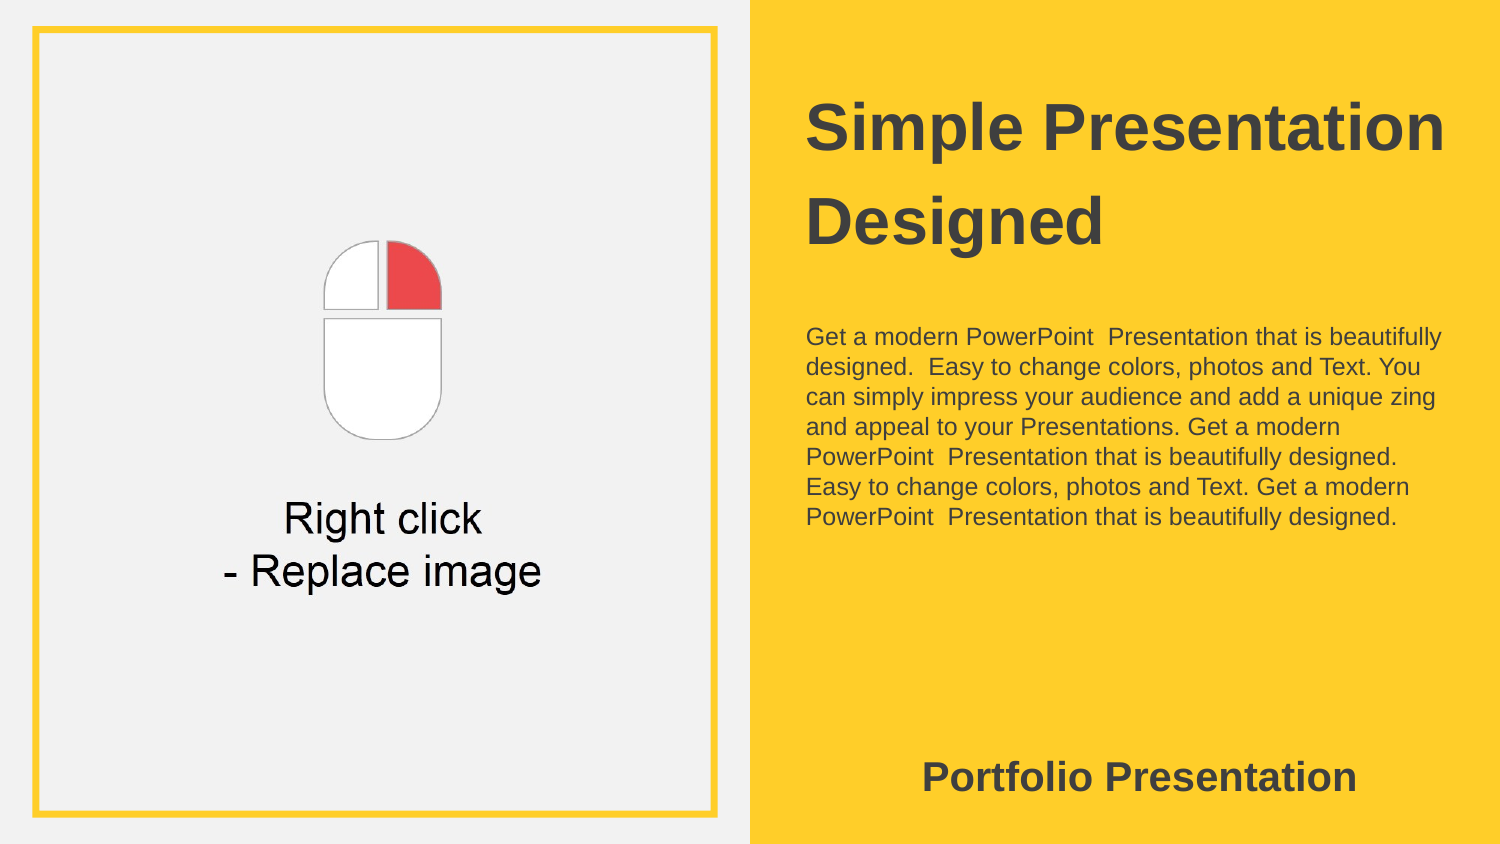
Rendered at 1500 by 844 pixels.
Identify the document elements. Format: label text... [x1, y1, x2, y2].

text_box Portfolio Presentation [844, 733, 1436, 817]
text_box Simple Presentation Designed [790, 76, 1464, 280]
picture [0, 0, 751, 844]
text_box Get a modern PowerPoint Presentation that is beautifully designed. Easy to change colors, photos and Text. You can simply impress your audience and add a unique zing and appeal to your Presentations. Get a modern PowerPoint Presentation that is beautifully designed. Easy to change colors, photos and Text. Get a modern PowerPoint Presentation that is beautifully designed. [790, 312, 1464, 540]
